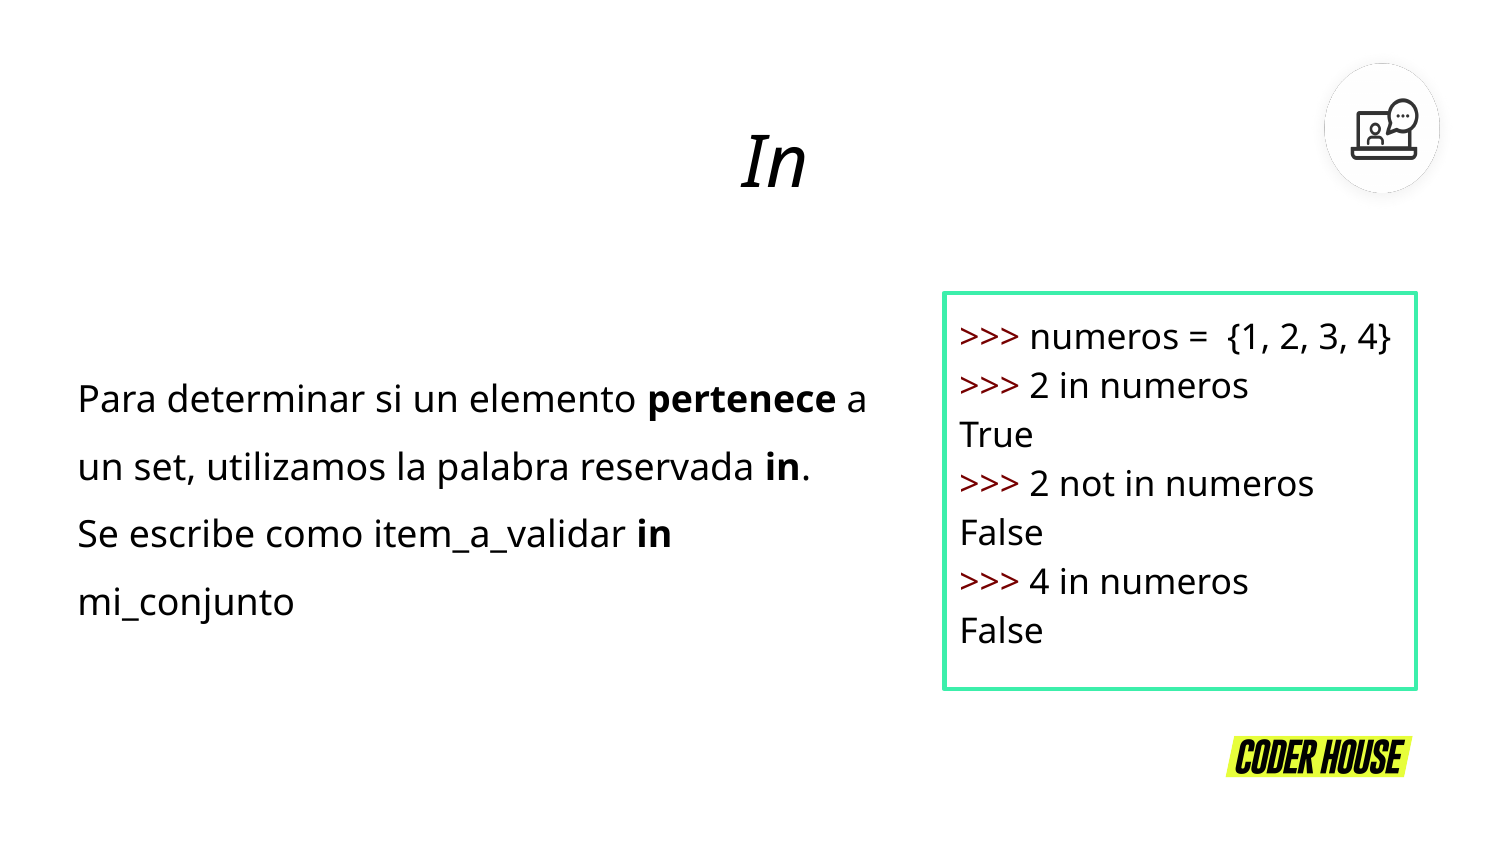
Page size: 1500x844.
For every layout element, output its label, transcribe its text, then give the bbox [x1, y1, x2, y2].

text_box In [322, 76, 1230, 240]
text_box Para determinar si un elemento pertenece a un set, utilizamos la palabra reservada in. Se escribe como item_a_validar in mi_conjunto [62, 337, 900, 638]
text_box >>> numeros = {1, 2, 3, 4} >>> 2 in numeros True >>> 2 not in numeros False >>> 4 in numeros False [944, 292, 1417, 689]
picture [1221, 728, 1417, 784]
picture [1309, 47, 1455, 209]
